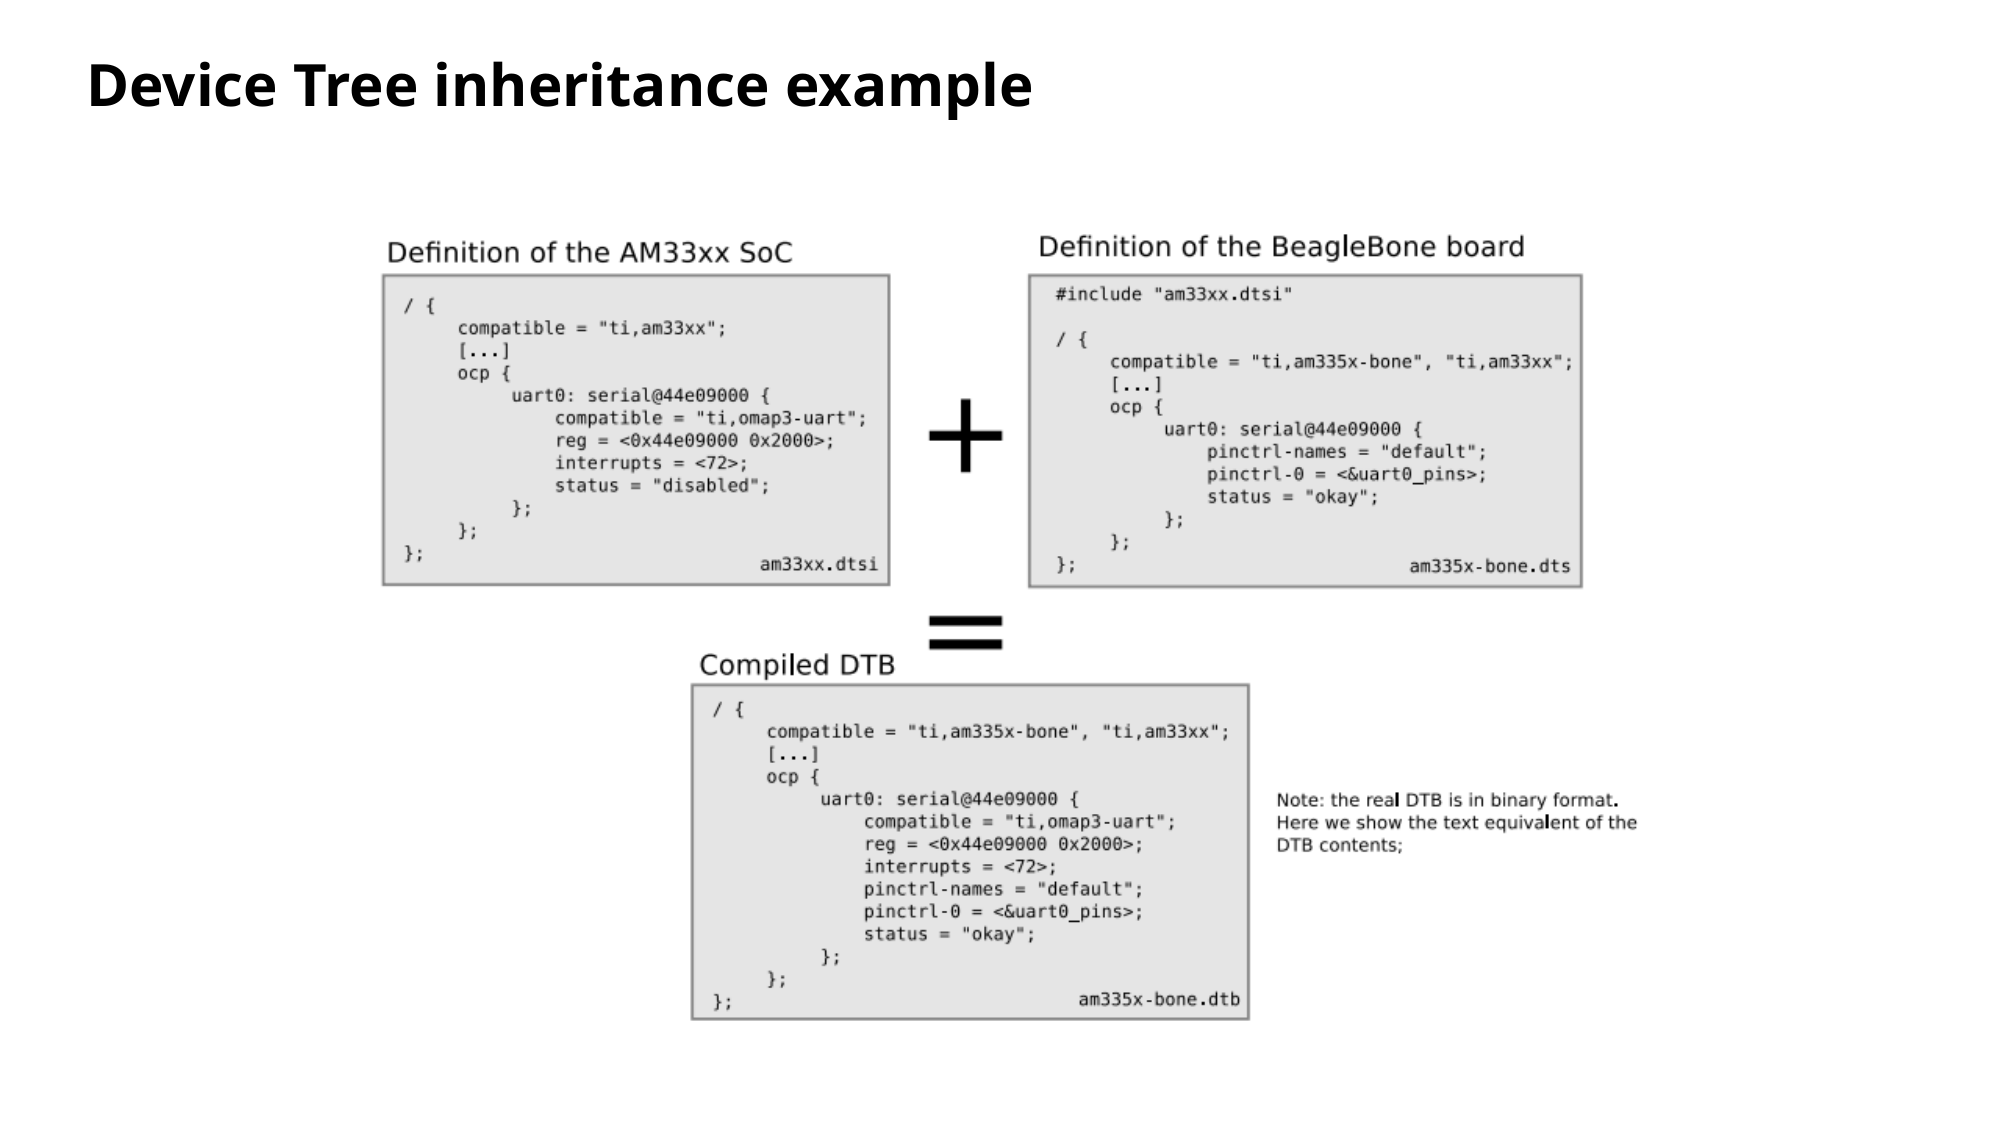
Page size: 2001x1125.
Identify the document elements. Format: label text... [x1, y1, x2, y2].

title Device Tree inheritance example [71, 19, 1927, 157]
picture [288, 183, 1710, 1061]
